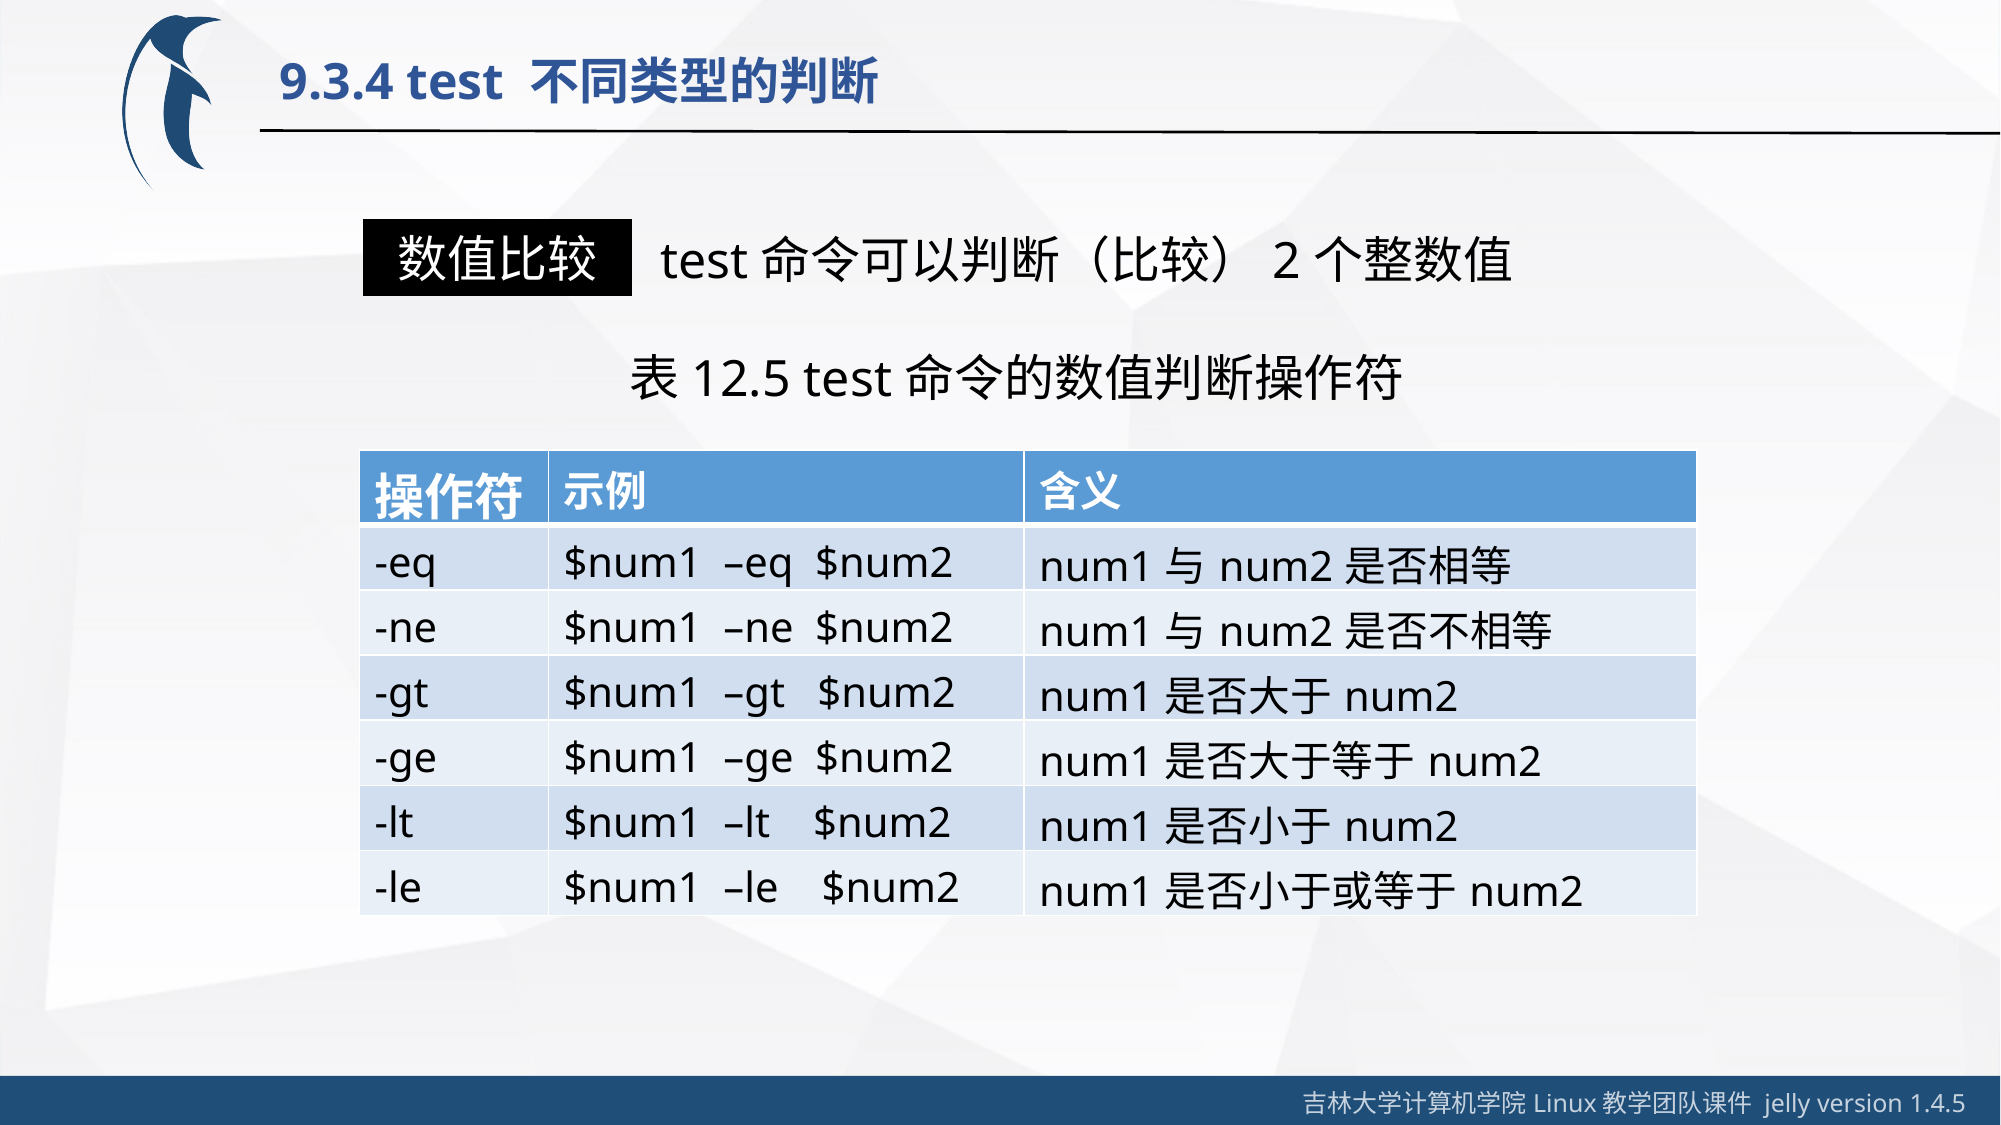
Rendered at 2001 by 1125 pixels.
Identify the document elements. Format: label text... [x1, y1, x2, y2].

table_cell $num1 –eq $num2 [549, 528, 1023, 589]
table_cell num1与num2是否不相等 [1025, 591, 1696, 654]
table_cell $num1 –lt $num2 [549, 786, 1023, 850]
table_cell -eq [360, 528, 548, 589]
text_box 表12.5 test命令的数值判断操作符 [615, 339, 1419, 415]
table_header 示例 [549, 451, 1023, 522]
table_cell num1是否小于或等于num2 [1025, 851, 1696, 915]
table_cell $num1 –gt $num2 [549, 656, 1023, 719]
text_box 9.3.4 test 不同类型的判断 [265, 42, 1097, 118]
table_cell -ge [360, 721, 548, 785]
table_header 含义 [1025, 451, 1696, 522]
table_cell -lt [360, 786, 548, 850]
table_cell num1是否小于num2 [1025, 786, 1696, 850]
table_cell num1是否大于等于num2 [1025, 721, 1696, 785]
table_cell num1是否大于num2 [1025, 656, 1696, 719]
table_cell -ne [360, 591, 548, 654]
table_cell num1与num2是否相等 [1025, 528, 1696, 589]
table_header 操作符 [360, 451, 548, 522]
table_cell $num1 –ne $num2 [549, 591, 1023, 654]
table_cell $num1 –ge $num2 [549, 721, 1023, 785]
text_box 数值比较 [363, 219, 632, 296]
table_cell $num1 –le $num2 [549, 851, 1023, 915]
table_cell -le [360, 851, 548, 915]
table_cell -gt [360, 656, 548, 719]
text_box test命令可以判断（比较）2个整数值 [645, 191, 1528, 296]
picture [0, 0, 2001, 1075]
